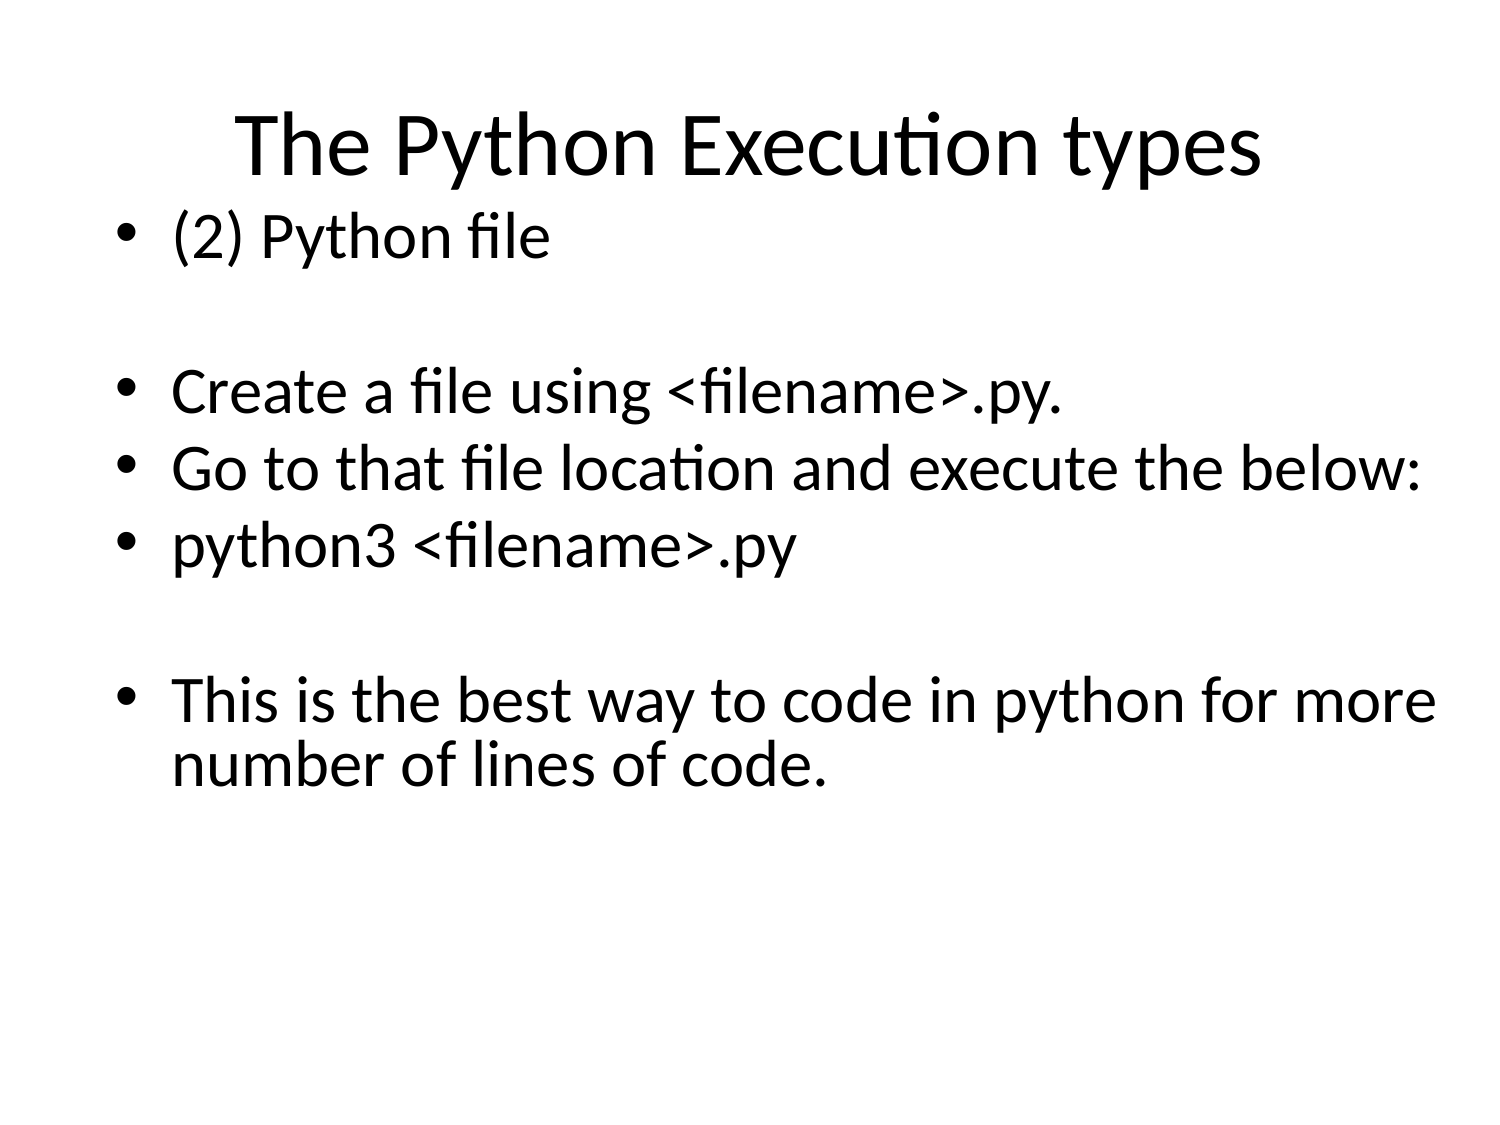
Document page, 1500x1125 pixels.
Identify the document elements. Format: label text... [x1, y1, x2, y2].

title The Python Execution types [75, 45, 1425, 233]
list (2) Python file Create a file using <filename>.py. Go to that file location and execute the below: python3 <filename>.py This is the best way to code in python for more number of lines of code. [99, 200, 1463, 1075]
